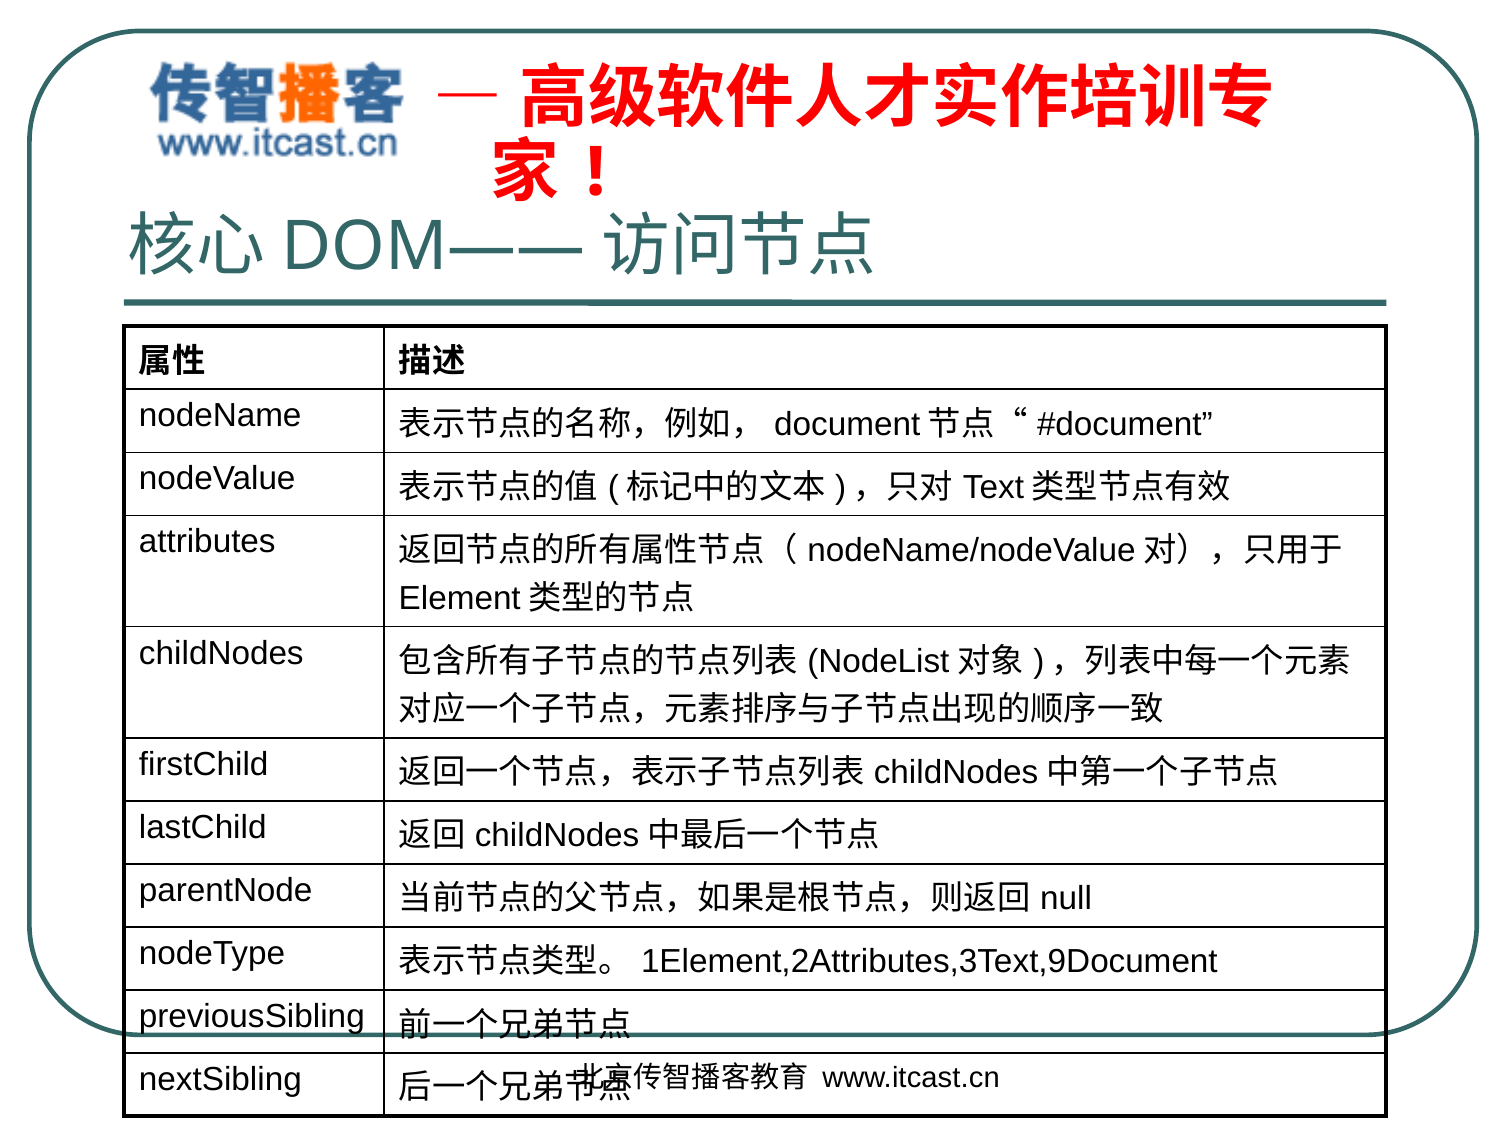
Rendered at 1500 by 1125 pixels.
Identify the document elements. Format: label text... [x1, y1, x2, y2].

table_header 属性 [126, 328, 383, 388]
table_cell 返回节点的所有属性节点（nodeName/nodeValue对），只用于Element类型的节点 [385, 516, 1384, 626]
table_cell childNodes [126, 627, 383, 737]
table_cell 后一个兄弟节点 [385, 1054, 1384, 1114]
table_cell nodeValue [126, 453, 383, 515]
title 核心DOM——访问节点 [111, 54, 1375, 292]
table_cell 表示节点的名称，例如，document节点“#document” [385, 390, 1384, 452]
table_cell 表示节点类型。1Element,2Attributes,3Text,9Document [385, 928, 1384, 989]
table_cell 返回childNodes中最后一个节点 [385, 802, 1384, 863]
table_cell 当前节点的父节点，如果是根节点，则返回null [385, 865, 1384, 926]
table_cell 返回一个节点，表示子节点列表childNodes中第一个子节点 [385, 739, 1384, 800]
table_cell 前一个兄弟节点 [385, 991, 1384, 1052]
table_cell lastChild [126, 802, 383, 863]
table_cell 包含所有子节点的节点列表(NodeList对象)，列表中每一个元素对应一个子节点，元素排序与子节点出现的顺序一致 [385, 627, 1384, 737]
table_cell parentNode [126, 865, 383, 926]
table_cell previousSibling [126, 991, 383, 1052]
table_cell nodeType [126, 928, 383, 989]
table_cell 表示节点的值(标记中的文本)，只对Text类型节点有效 [385, 453, 1384, 515]
table_cell firstChild [126, 739, 383, 800]
table_header 描述 [385, 328, 1384, 388]
table_cell nodeName [126, 390, 383, 452]
table_cell nextSibling [126, 1054, 383, 1114]
table_cell attributes [126, 516, 383, 626]
